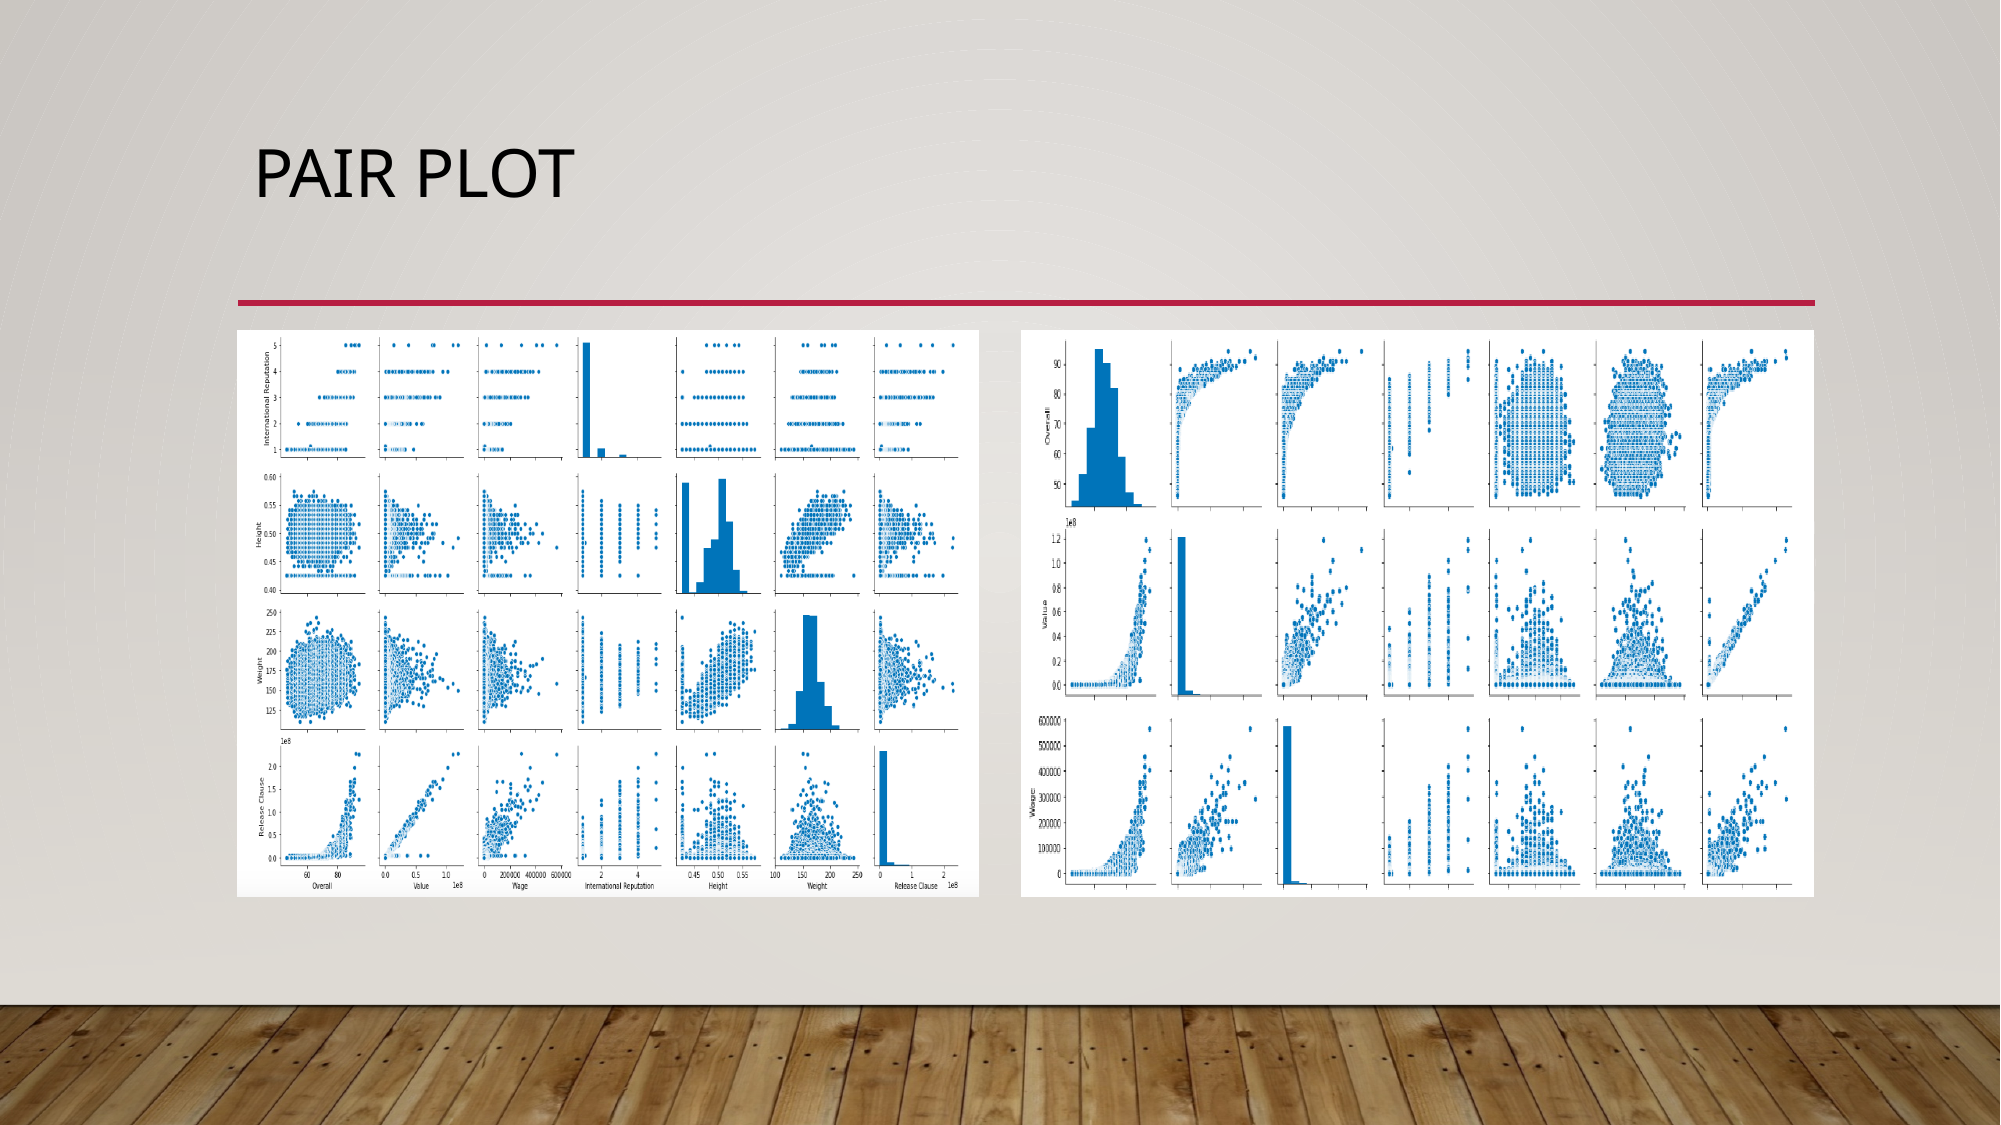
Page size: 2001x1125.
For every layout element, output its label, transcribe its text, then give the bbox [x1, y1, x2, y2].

picture [0, 1005, 2000, 1125]
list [237, 330, 979, 897]
picture [1021, 330, 1814, 897]
title PAIR PLOT [238, 131, 1814, 305]
